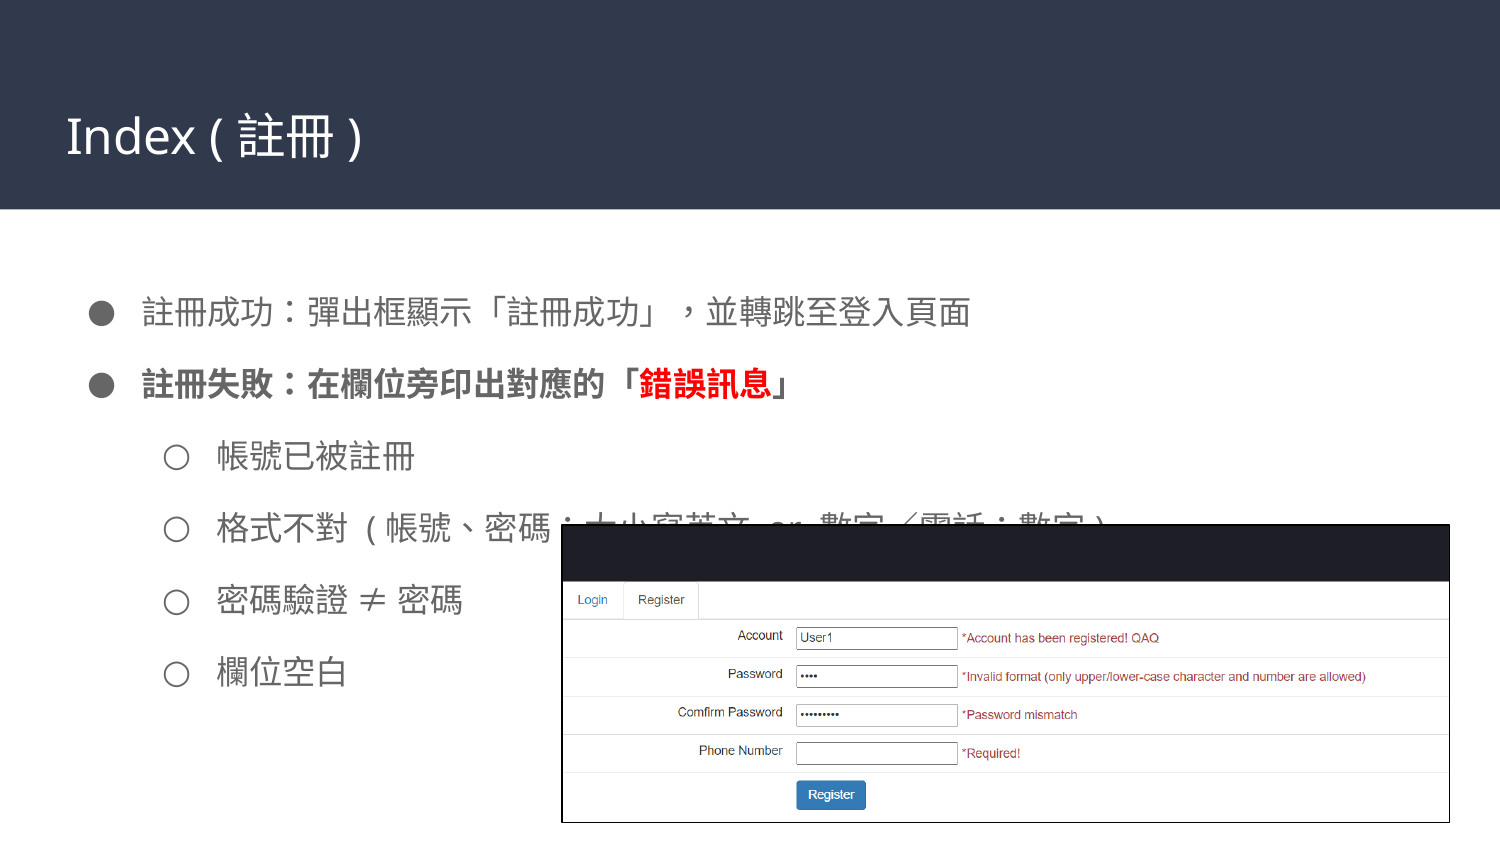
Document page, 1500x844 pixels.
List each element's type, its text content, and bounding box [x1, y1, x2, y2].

list 註冊成功：彈出框顯示「註冊成功」，並轉跳至登入頁面 註冊失敗：在欄位旁印出對應的「錯誤訊息」 帳號已被註冊 格式不對 (帳號、密碼：大小寫英文 or 數字／電話：數字) 密碼驗證 ≠ 密碼 欄位空白 [51, 247, 1449, 822]
title Index (註冊) [51, 82, 1449, 185]
picture [562, 525, 1450, 823]
